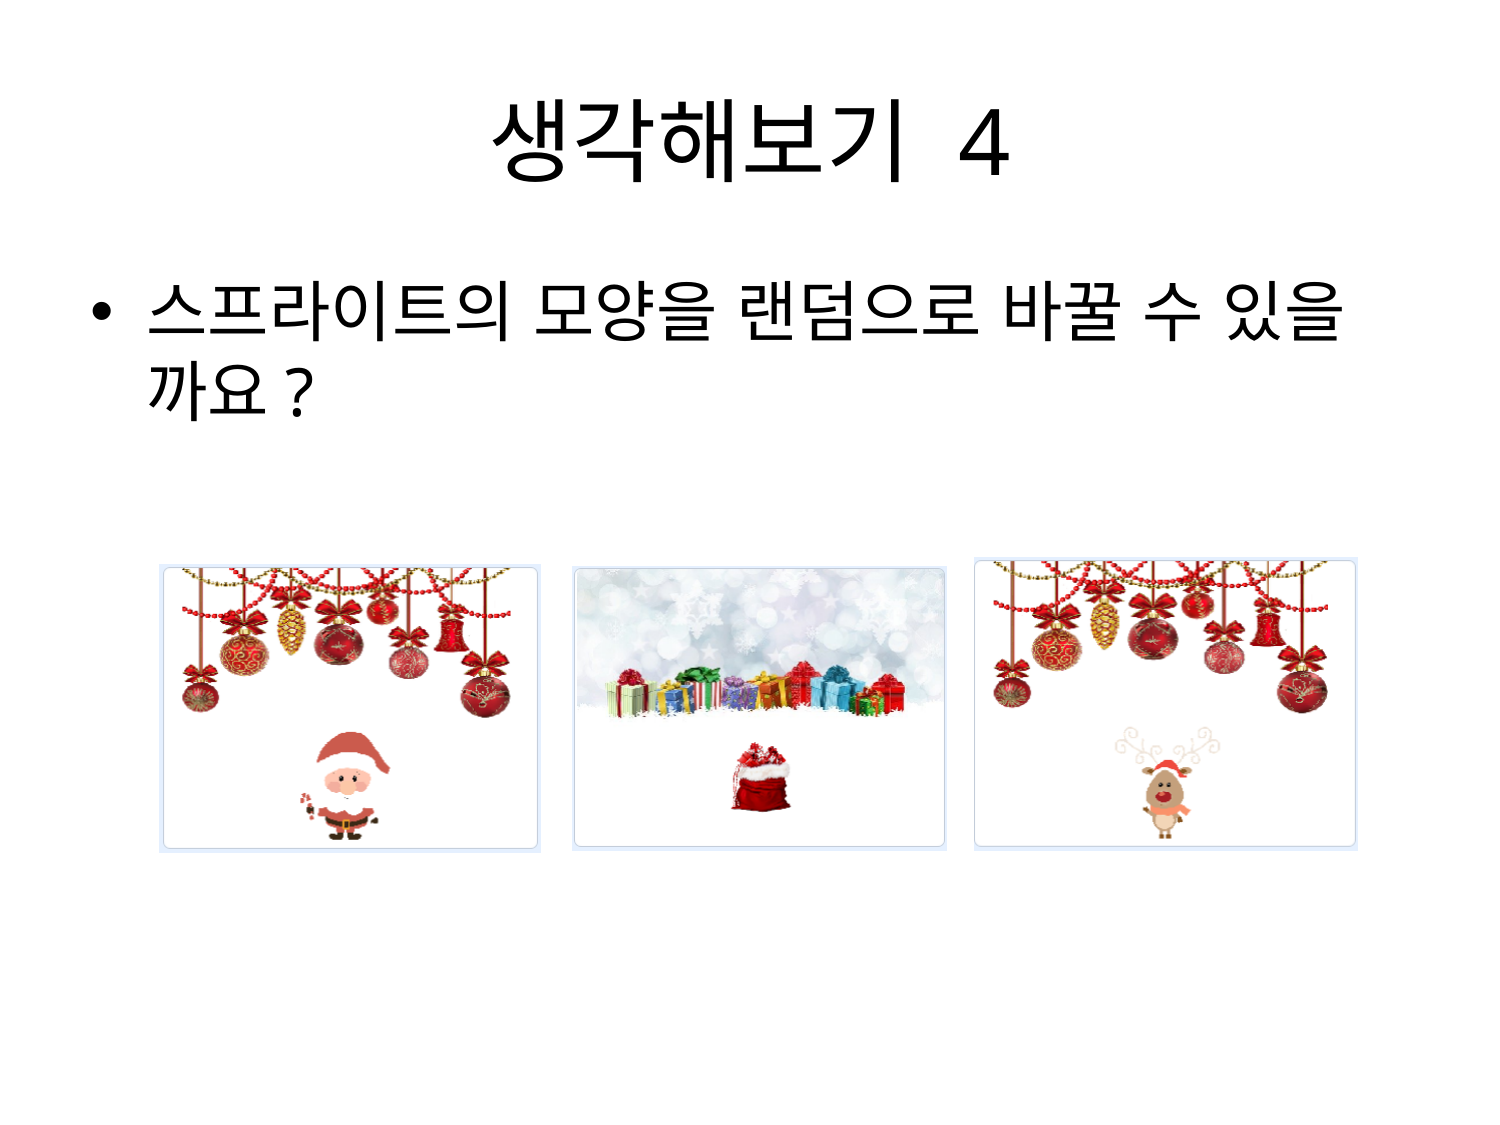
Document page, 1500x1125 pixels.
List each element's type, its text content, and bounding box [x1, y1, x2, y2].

picture [572, 566, 947, 851]
picture [159, 564, 541, 853]
list 스프라이트의 모양을 랜덤으로 바꿀 수 있을 까요? [75, 262, 1425, 1005]
title 생각해보기 4 [75, 45, 1425, 233]
picture [974, 556, 1358, 851]
